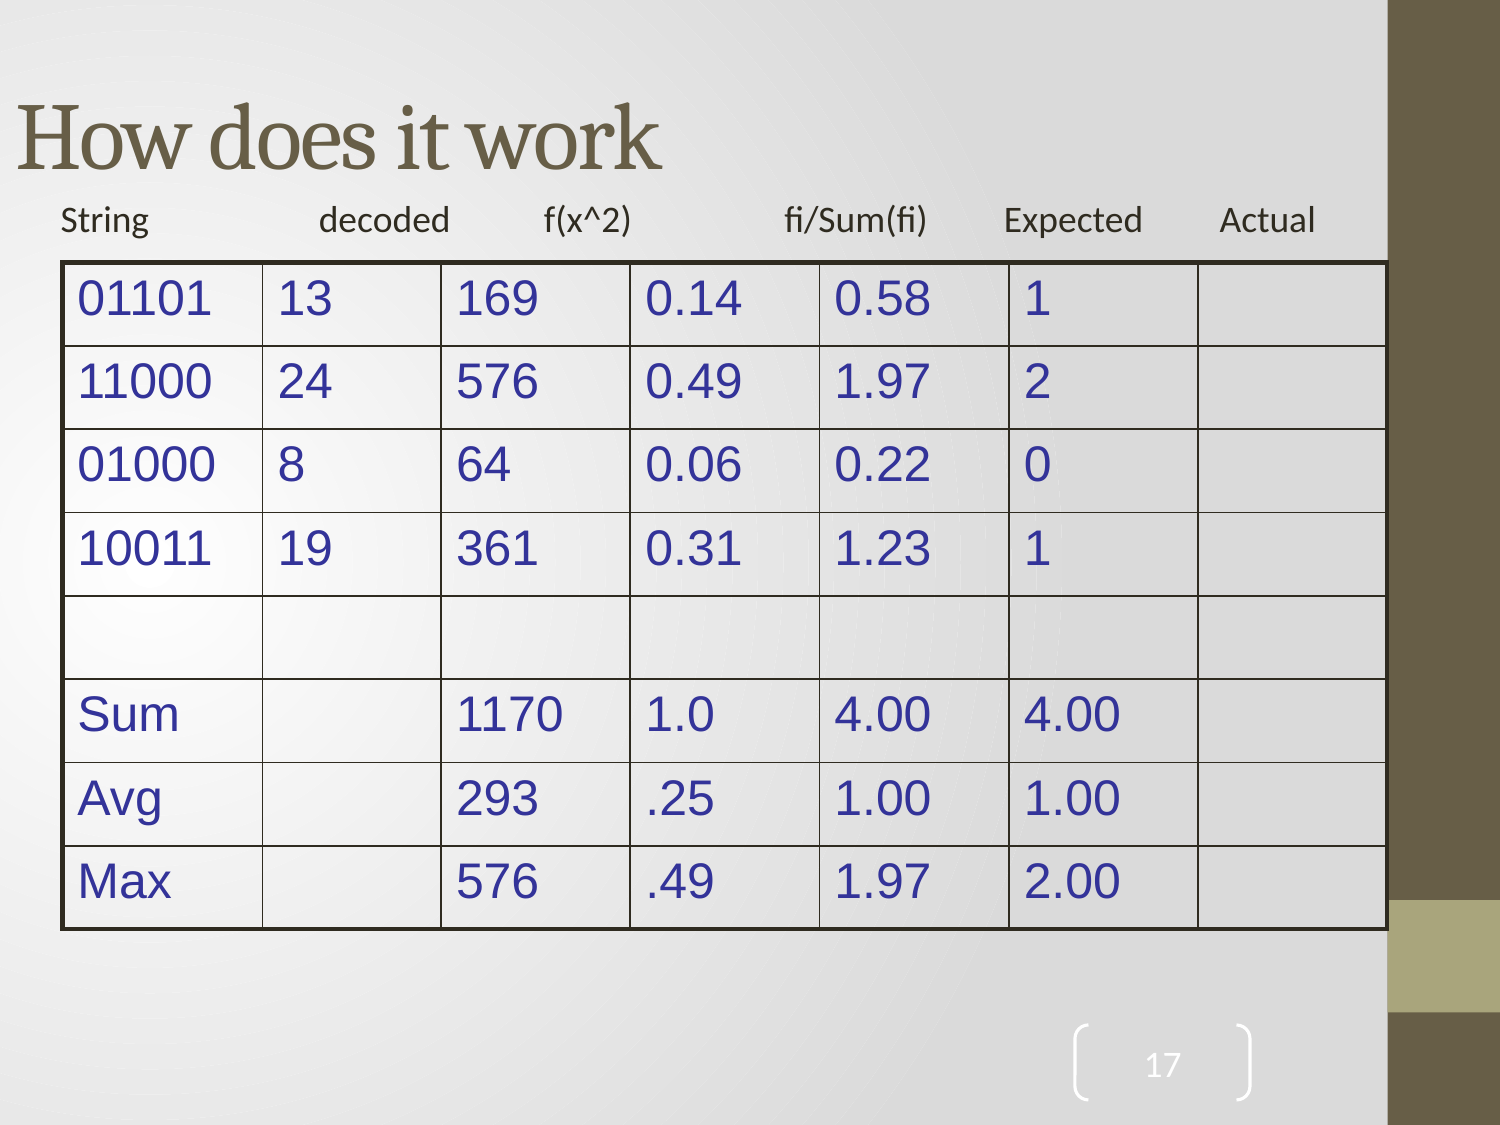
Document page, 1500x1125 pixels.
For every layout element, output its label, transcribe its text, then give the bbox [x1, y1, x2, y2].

title How does it work [0, 62, 1413, 200]
table_cell .25 [631, 763, 819, 845]
table_cell 8 [263, 430, 440, 512]
slide_number 17 [1073, 1023, 1252, 1102]
table_cell 1 [1010, 513, 1197, 595]
table_cell 0.49 [631, 347, 819, 428]
table_cell 1.97 [820, 347, 1008, 428]
table_cell [65, 597, 262, 678]
table_cell 11000 [65, 347, 262, 428]
table_header 01101 [65, 265, 262, 345]
table_cell [820, 597, 1008, 678]
table_cell Max [65, 847, 262, 927]
table_cell 576 [442, 347, 629, 428]
table_header 0.14 [631, 265, 819, 345]
table_cell [263, 680, 440, 762]
table_cell 1.00 [820, 763, 1008, 845]
table_cell [263, 847, 440, 927]
table_header 1 [1010, 265, 1197, 345]
table_cell 361 [442, 513, 629, 595]
table_cell [263, 597, 440, 678]
table_cell [1199, 430, 1385, 512]
table_cell [631, 597, 819, 678]
table_cell .49 [631, 847, 819, 927]
table_cell 10011 [65, 513, 262, 595]
table_cell [263, 763, 440, 845]
table_header 13 [263, 265, 440, 345]
table_cell [1199, 513, 1385, 595]
text_box String decoded f(x^2) fi/Sum(fi) Expected Actual [37, 187, 1400, 248]
table_cell Sum [65, 680, 262, 762]
table_header 169 [442, 265, 629, 345]
table_cell 0.22 [820, 430, 1008, 512]
table_cell 1.97 [820, 847, 1008, 927]
table_header 0.58 [820, 265, 1008, 345]
table_cell 19 [263, 513, 440, 595]
table_cell [1199, 847, 1385, 927]
table_cell 1.0 [631, 680, 819, 762]
table_cell 24 [263, 347, 440, 428]
table_cell 0.31 [631, 513, 819, 595]
table_cell [1199, 763, 1385, 845]
table_cell 1.23 [820, 513, 1008, 595]
table_cell 2.00 [1010, 847, 1197, 927]
table_cell [442, 597, 629, 678]
table_cell 64 [442, 430, 629, 512]
table_cell [1199, 680, 1385, 762]
table_cell 1.00 [1010, 763, 1197, 845]
table_cell 0.06 [631, 430, 819, 512]
table_cell 2 [1010, 347, 1197, 428]
table_cell [1010, 597, 1197, 678]
table_cell 4.00 [820, 680, 1008, 762]
table_cell 1170 [442, 680, 629, 762]
table_cell 01000 [65, 430, 262, 512]
table_cell 0 [1010, 430, 1197, 512]
table_cell Avg [65, 763, 262, 845]
table_header [1199, 265, 1385, 345]
table_cell [1199, 347, 1385, 428]
table_cell [1199, 597, 1385, 678]
table_cell 576 [442, 847, 629, 927]
table_cell 293 [442, 763, 629, 845]
table_cell 4.00 [1010, 680, 1197, 762]
